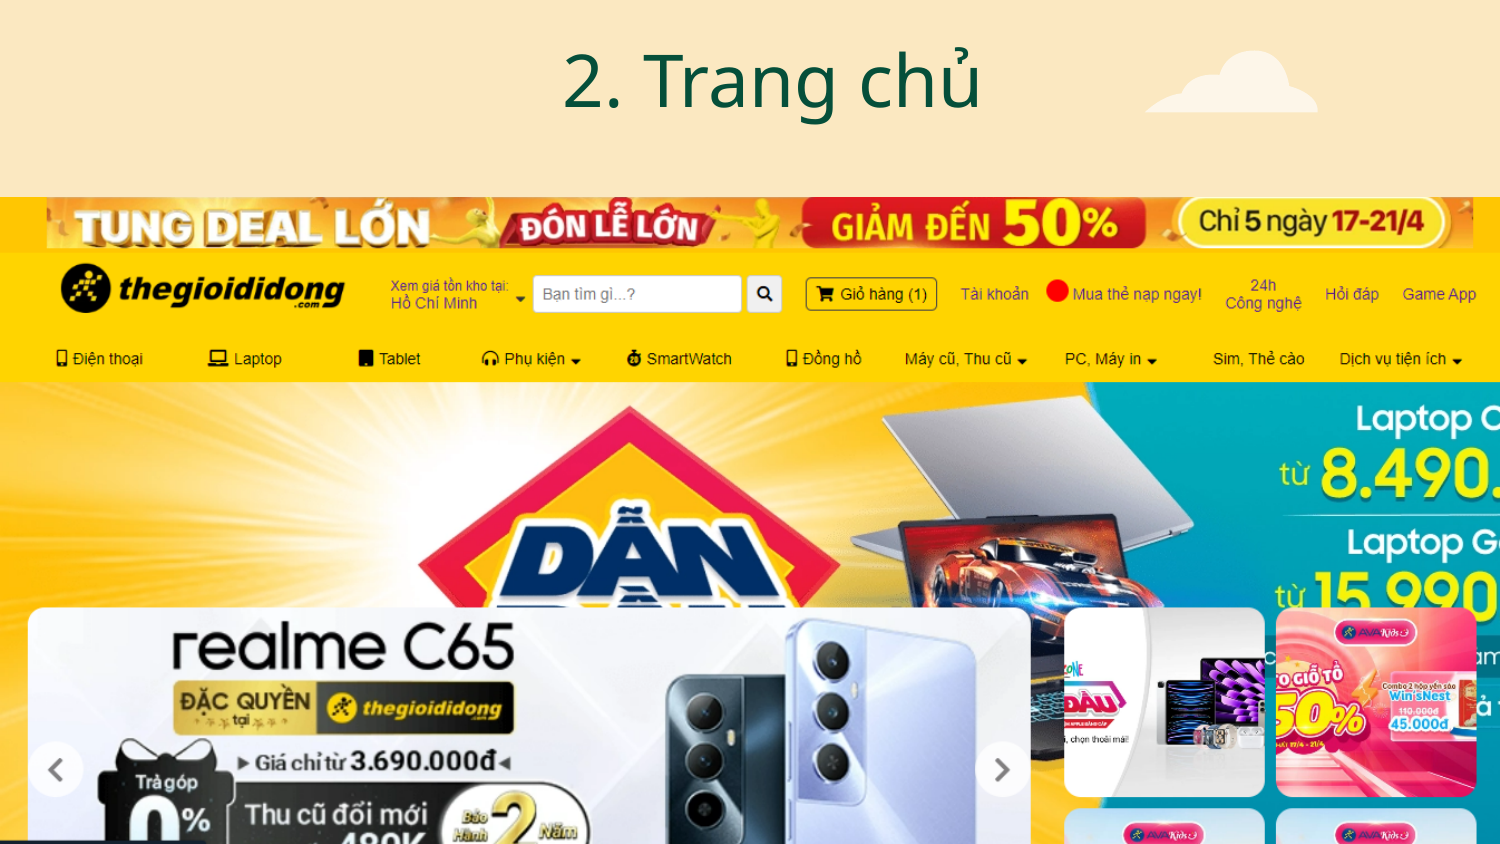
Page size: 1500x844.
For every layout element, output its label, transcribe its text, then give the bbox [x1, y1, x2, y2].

picture [0, 197, 1500, 844]
title 2. Trang chủ [141, 19, 1406, 114]
